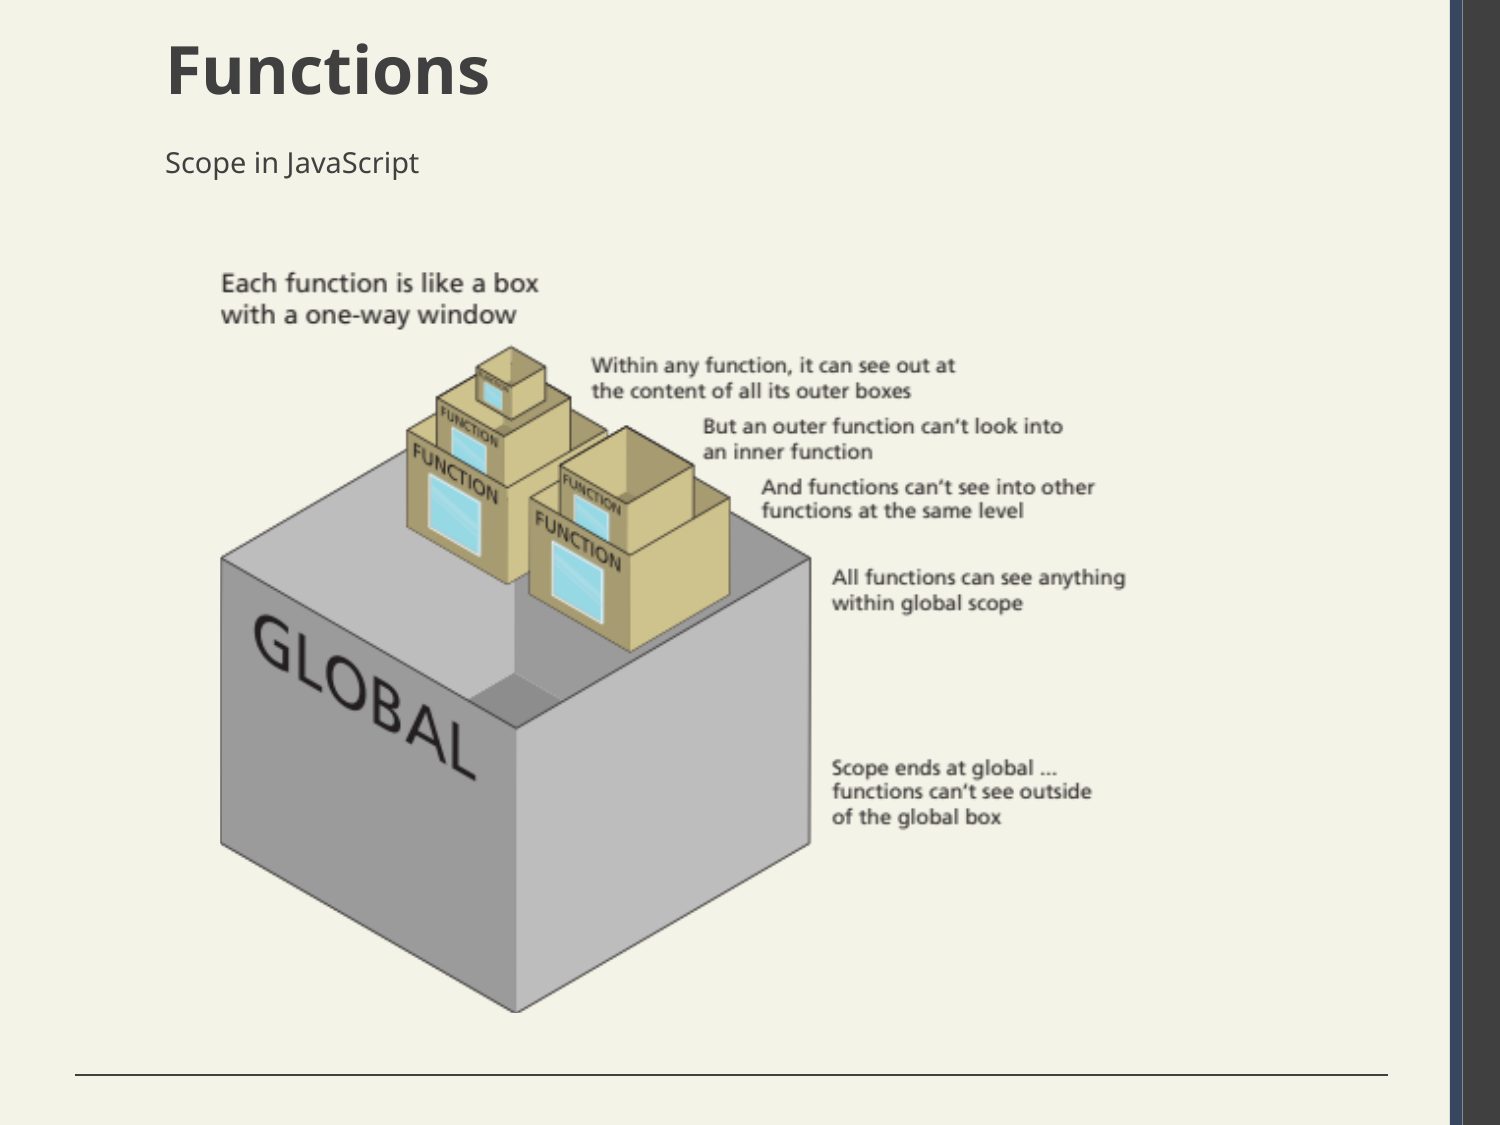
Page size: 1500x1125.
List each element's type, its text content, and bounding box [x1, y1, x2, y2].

title Functions [150, 20, 1425, 188]
list Scope in JavaScript [150, 137, 1200, 188]
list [149, 269, 1201, 1013]
